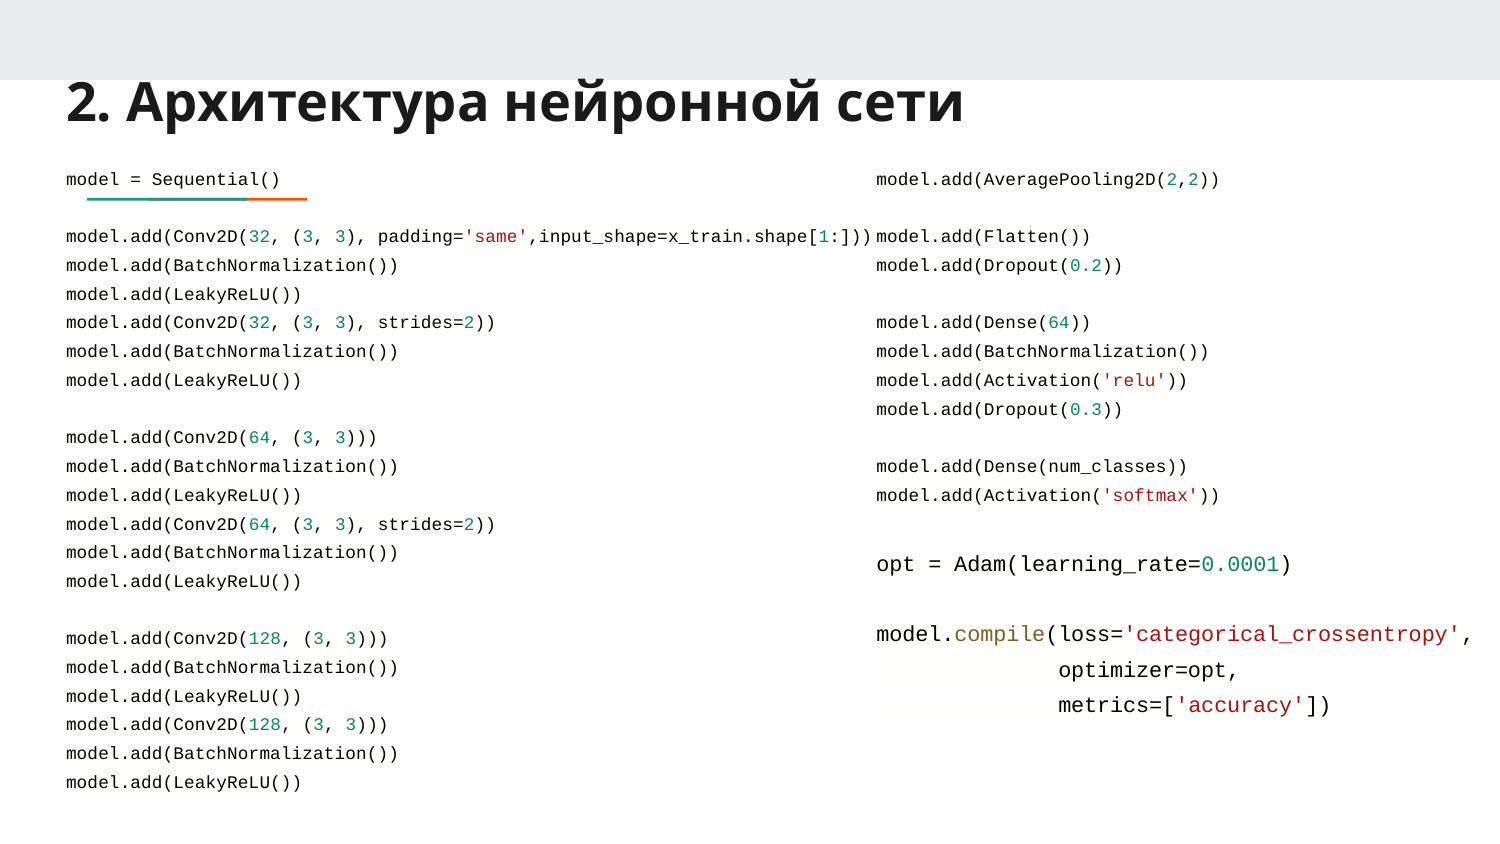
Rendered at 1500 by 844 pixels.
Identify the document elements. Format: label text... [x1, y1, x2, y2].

list model = Sequential() model.add(Conv2D(32, (3, 3), padding='same',input_shape=x_train.shape[1:])) model.add(BatchNormalization()) model.add(LeakyReLU()) model.add(Conv2D(32, (3, 3), strides=2)) model.add(BatchNormalization()) model.add(LeakyReLU()) model.add(Conv2D(64, (3, 3))) model.add(BatchNormalization()) model.add(LeakyReLU()) model.add(Conv2D(64, (3, 3), strides=2)) model.add(BatchNormalization()) model.add(LeakyReLU()) model.add(Conv2D(128, (3, 3))) model.add(BatchNormalization()) model.add(LeakyReLU()) model.add(Conv2D(128, (3, 3))) model.add(BatchNormalization()) model.add(LeakyReLU()) [51, 145, 861, 750]
list model.add(AveragePooling2D(2,2)) model.add(Flatten()) model.add(Dropout(0.2)) model.add(Dense(64)) model.add(BatchNormalization()) model.add(Activation('relu')) model.add(Dropout(0.3)) model.add(Dense(num_classes)) model.add(Activation('softmax')) opt = Adam(learning_rate=0.0001) model.compile(loss='categorical_crossentropy', optimizer=opt, metrics=['accuracy']) [861, 145, 1500, 779]
title 2. Архитектура нейронной сети [51, 51, 1449, 145]
